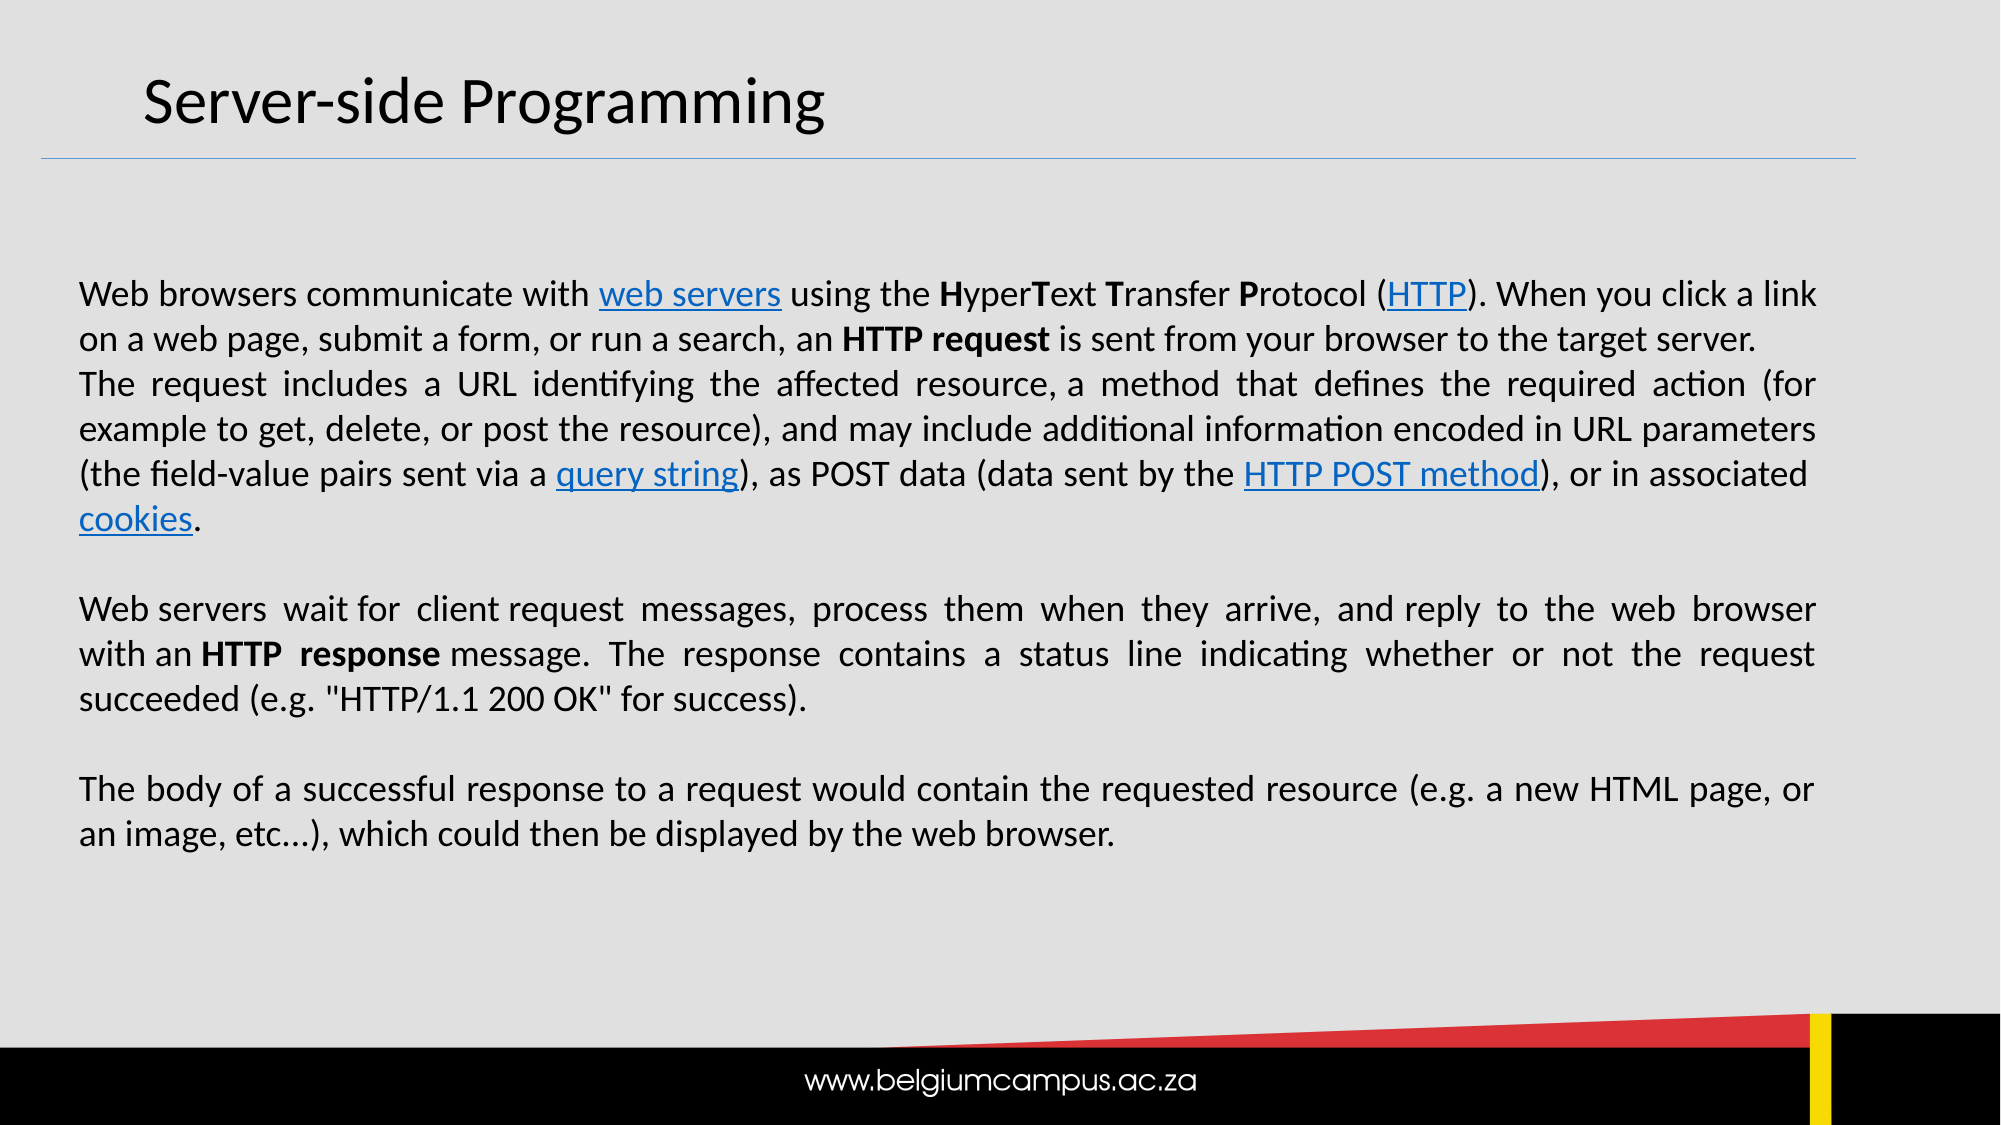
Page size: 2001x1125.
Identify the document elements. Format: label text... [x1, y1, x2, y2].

picture [0, 0, 2001, 1125]
text_box Web browsers communicate with web servers using the HyperText Transfer Protocol (HTTP). When you click a link on a web page, submit a form, or run a search, an HTTP request is sent from your browser to the target server. The request includes a URL identifying the affected resource, a method that defines the required action (for example to get, delete, or post the resource), and may include additional information encoded in URL parameters (the field-value pairs sent via a query string), as POST data (data sent by the HTTP POST method), or in associated cookies. Web servers wait for client request messages, process them when they arrive, and reply to the web browser with an HTTP response message. The response contains a status line indicating whether or not the request succeeded (e.g. "HTTP/1.1 200 OK" for success). The body of a successful response to a request would contain the requested resource (e.g. a new HTML page, or an image, etc...), which could then be displayed by the web browser. [64, 261, 1833, 907]
text_box Server-side Programming [128, 49, 842, 144]
